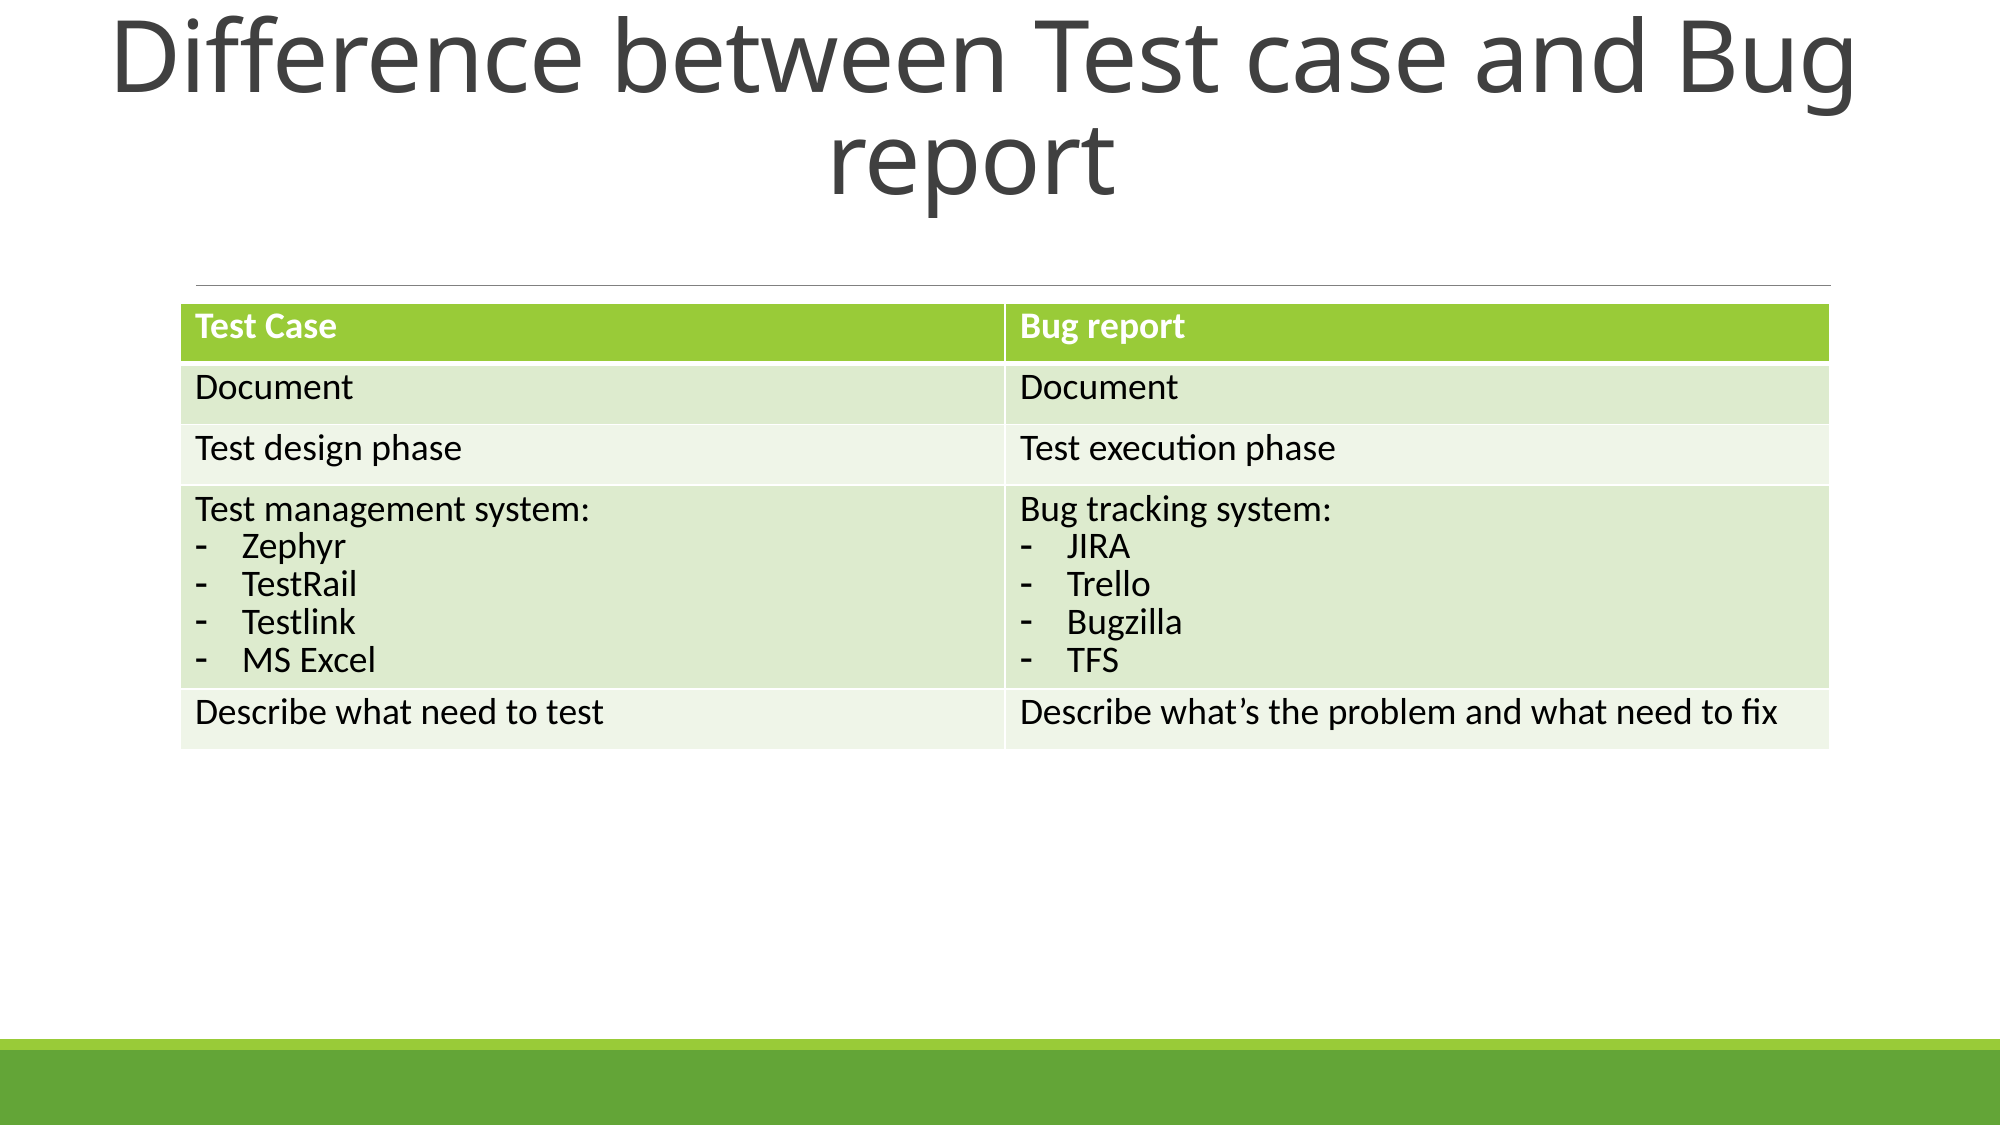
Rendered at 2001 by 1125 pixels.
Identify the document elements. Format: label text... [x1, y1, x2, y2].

table_cell Describe what’s the problem and what need to fix [1006, 690, 1829, 749]
table_cell Document [181, 366, 1004, 424]
title Difference between Test case and Bug report [64, 82, 1905, 223]
table_cell Describe what need to test [181, 690, 1004, 749]
table_cell Document [1006, 366, 1829, 424]
table_header Bug report [1006, 304, 1829, 361]
table_cell Bug tracking system: JIRA Trello Bugzilla TFS [1006, 486, 1829, 688]
table_header Test Case [181, 304, 1004, 361]
table_cell Test execution phase [1006, 425, 1829, 484]
table_cell Test management system: Zephyr TestRail Testlink MS Excel [181, 486, 1004, 688]
table_cell Test design phase [181, 425, 1004, 484]
